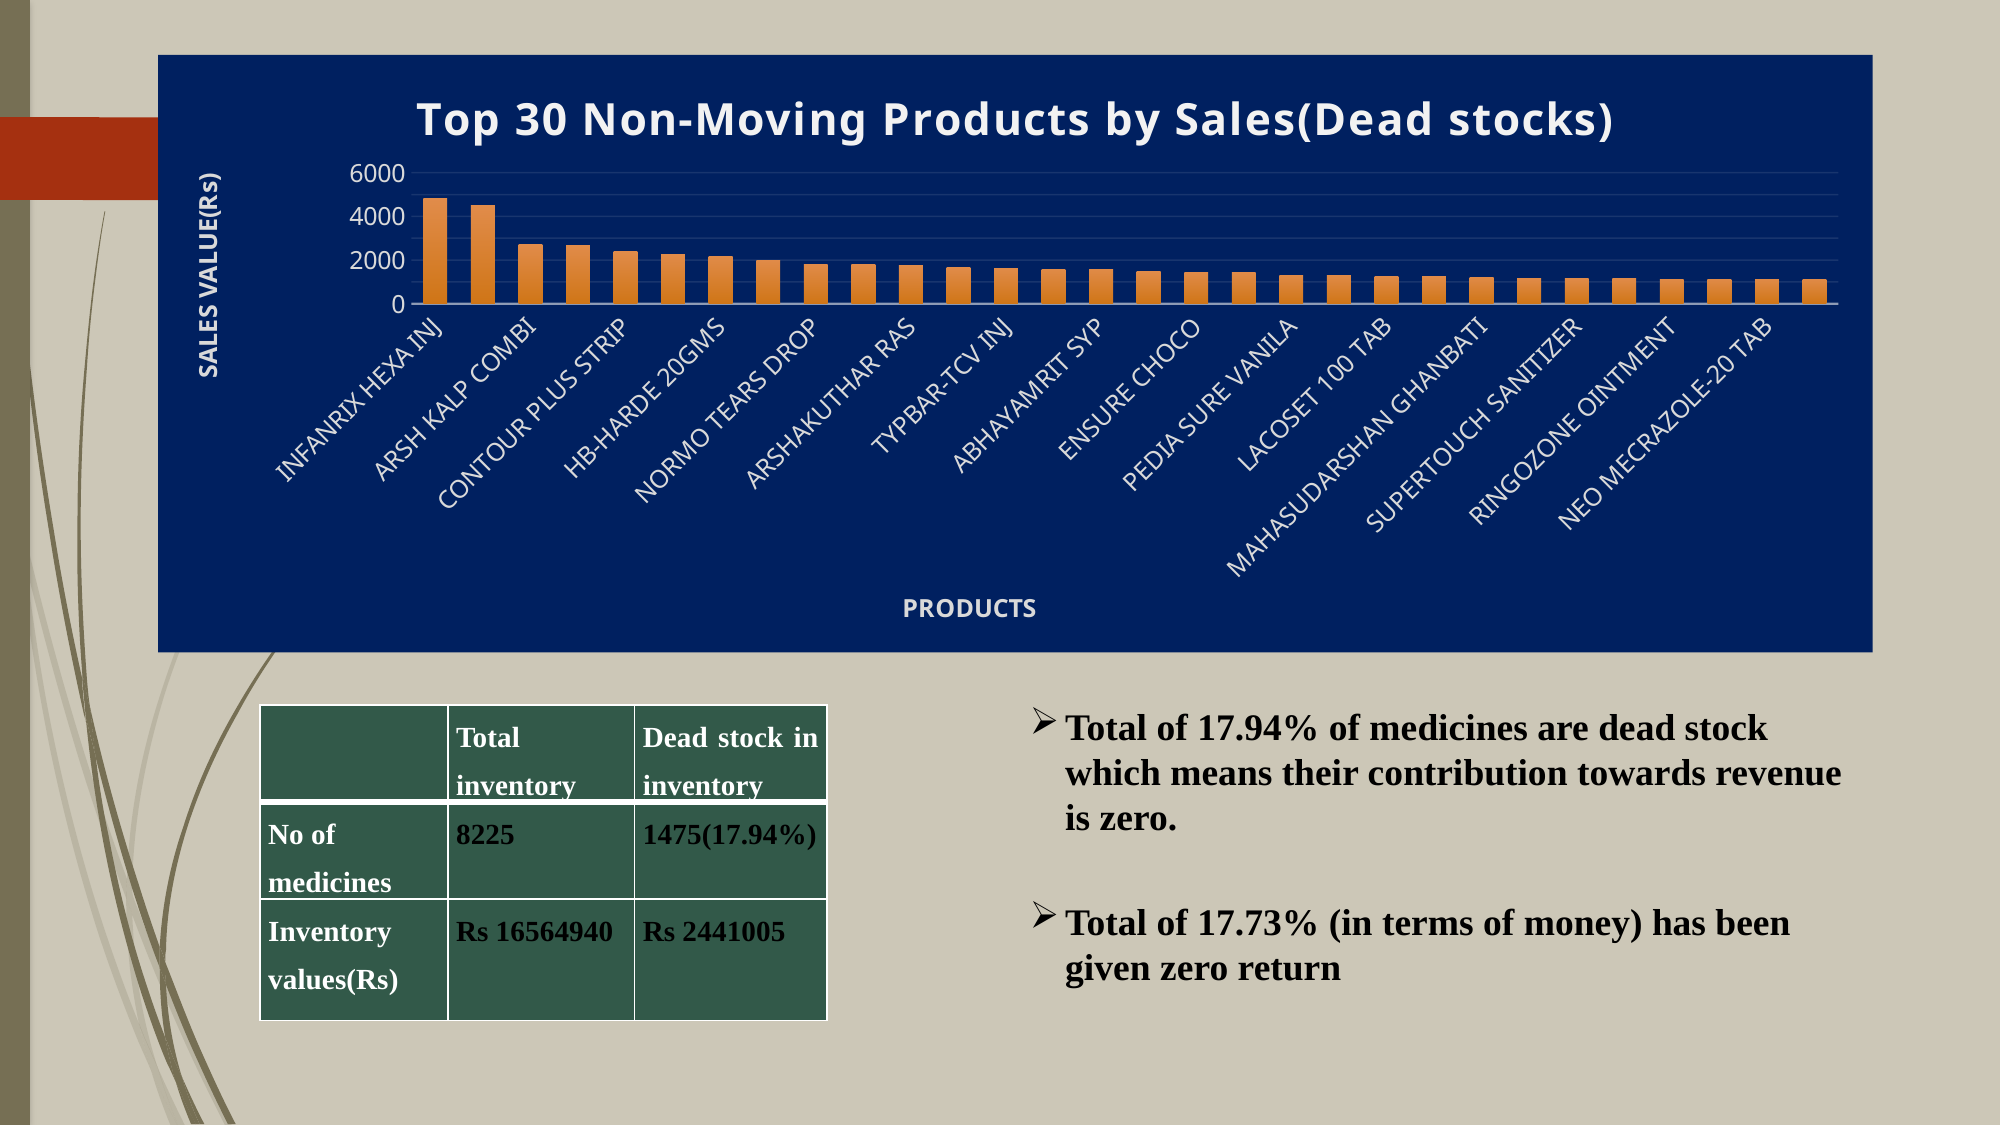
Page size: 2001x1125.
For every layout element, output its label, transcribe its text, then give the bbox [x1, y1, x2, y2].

table_header [261, 706, 447, 799]
text_box Total of 17.94% of medicines are dead stock which means their contribution towards revenue is zero. [1015, 695, 1861, 846]
text_box Total of 17.73% (in terms of money) has been given zero return [1015, 890, 1861, 995]
table_header Dead stock in inventory [635, 706, 826, 799]
table_cell No of medicines [261, 805, 447, 898]
table_cell Rs 16564940 [449, 900, 634, 1020]
table_cell 8225 [449, 805, 634, 898]
table_cell 1475(17.94%) [635, 805, 826, 898]
chart [157, 54, 1873, 653]
table_header Total inventory [449, 706, 634, 799]
table_cell Rs 2441005 [635, 900, 826, 1020]
table_cell Inventory values(Rs) [261, 900, 447, 1020]
